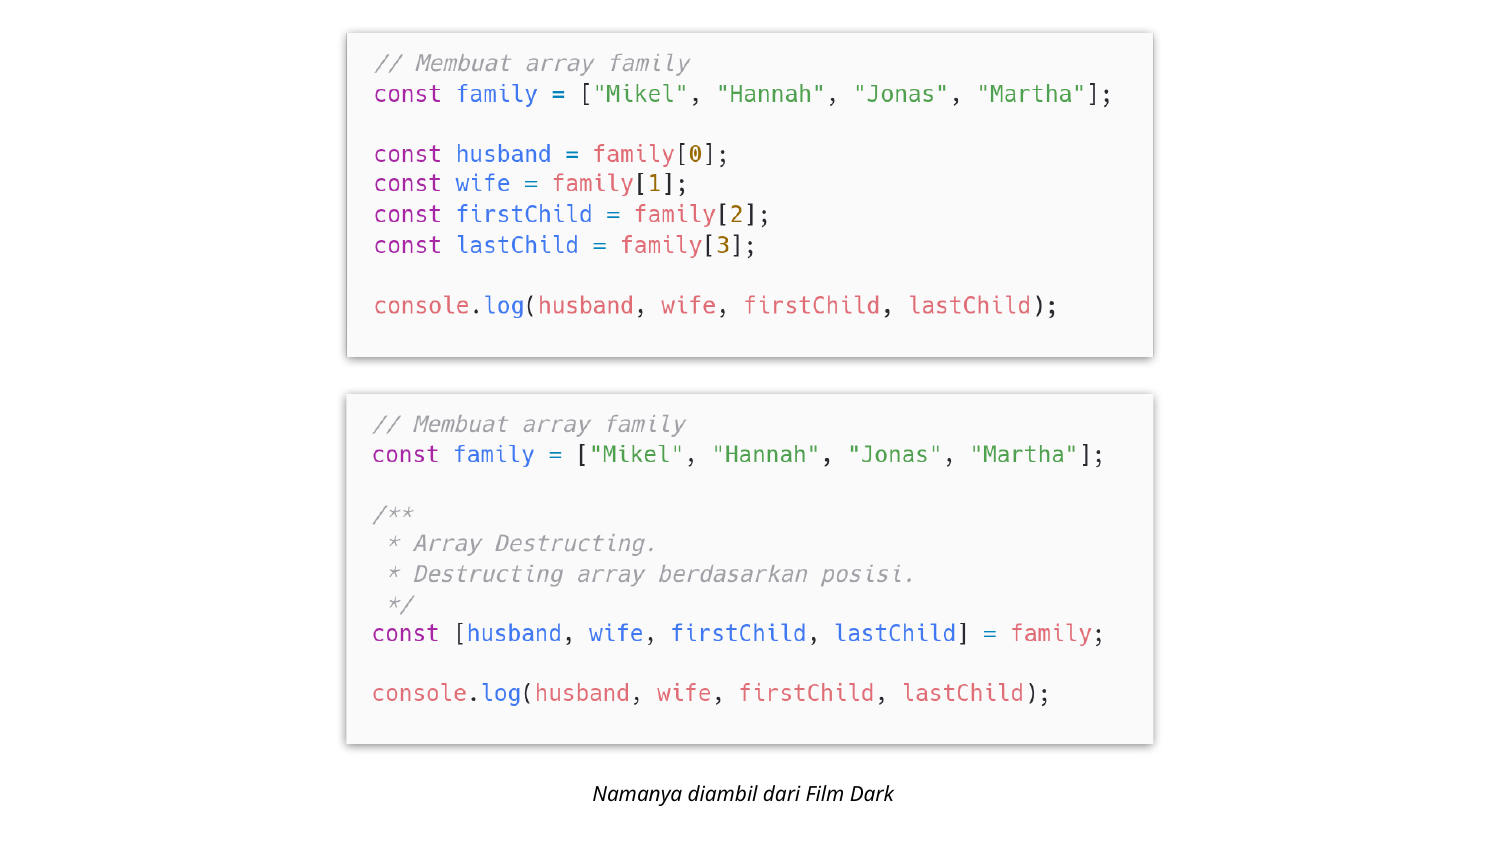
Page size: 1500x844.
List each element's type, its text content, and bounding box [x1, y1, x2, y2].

picture [346, 393, 1154, 745]
picture [346, 32, 1154, 358]
text_box Namanya diambil dari Film Dark [577, 767, 923, 818]
